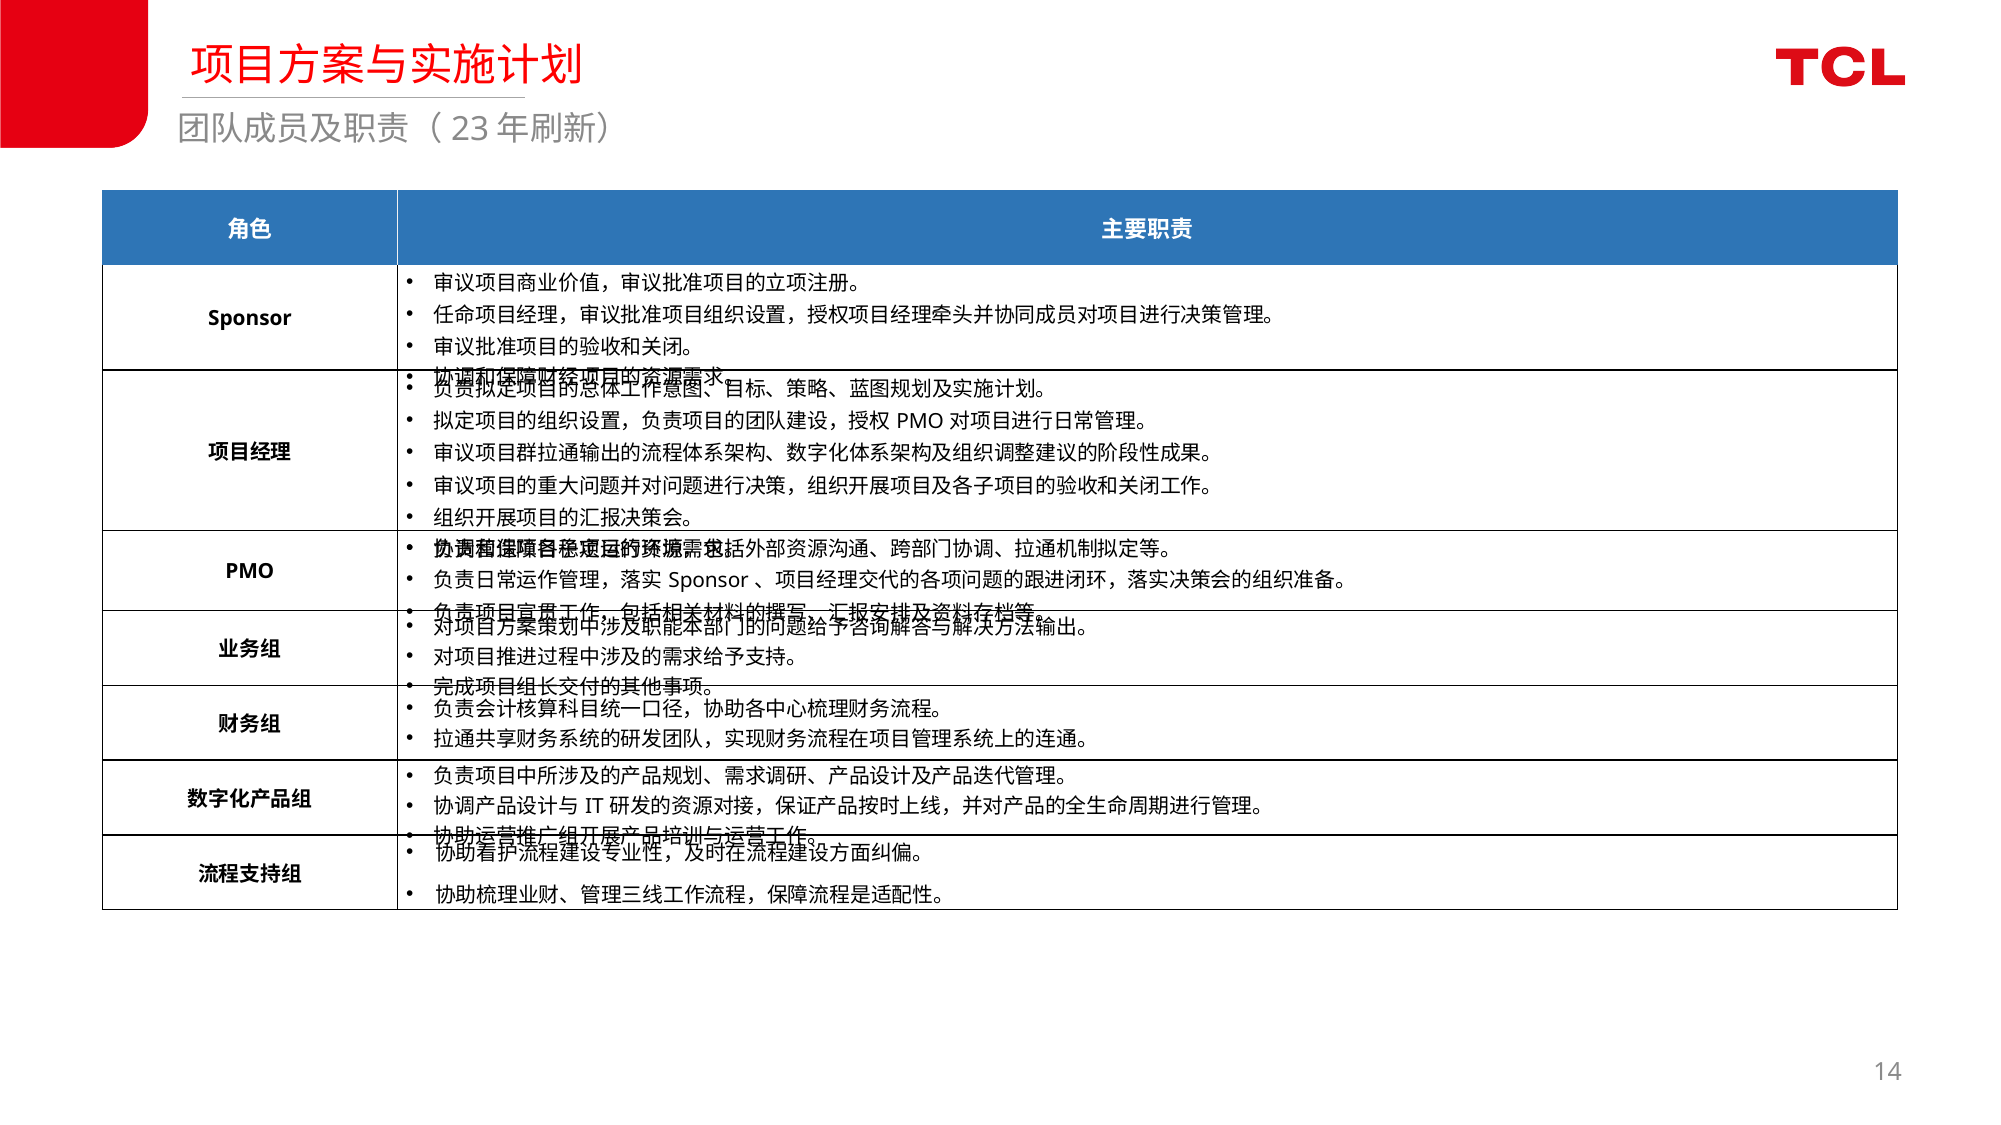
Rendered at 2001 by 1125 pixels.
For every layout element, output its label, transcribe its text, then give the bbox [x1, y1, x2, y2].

table_cell 项目经理 [103, 371, 397, 530]
table_header 角色 [102, 190, 397, 265]
table_cell 负责会计核算科目统一口径，协助各中心梳理财务流程。 拉通共享财务系统的研发团队，实现财务流程在项目管理系统上的连通。 [398, 686, 1897, 759]
table_cell 审议项目商业价值，审议批准项目的立项注册。 任命项目经理，审议批准项目组织设置，授权项目经理牵头并协同成员对项目进行决策管理。 审议批准项目的验收和关闭。 协调和保障财经项目的资源需求。 [398, 265, 1897, 369]
table_cell 业务组 [103, 611, 397, 685]
table_cell PMO [103, 531, 397, 610]
slide_number 13 [1466, 1042, 1917, 1103]
table_cell 数字化产品组 [103, 761, 397, 834]
table_cell 负责项目中所涉及的产品规划、需求调研、产品设计及产品迭代管理。 协调产品设计与IT研发的资源对接，保证产品按时上线，并对产品的全生命周期进行管理。 协助运营推广组开展产品培训与运营工作。 [398, 761, 1897, 834]
table_cell 负责拟定项目的总体工作意图、目标、策略、蓝图规划及实施计划。 拟定项目的组织设置，负责项目的团队建设，授权PMO对项目进行日常管理。 审议项目群拉通输出的流程体系架构、数字化体系架构及组织调整建议的阶段性成果。 审议项目的重大问题并对问题进行决策，组织开展项目及各子项目的验收和关闭工作。 组织开展项目的汇报决策会。 协调和保障各子项目的资源需求。 [398, 371, 1897, 530]
table_cell 流程支持组 [103, 836, 397, 909]
picture [1770, 44, 1911, 89]
text_box 团队成员及职责（23年刷新） [162, 99, 645, 155]
table_cell Sponsor [103, 265, 397, 369]
table_cell 对项目方案策划中涉及职能本部门的问题给予咨询解答与解决方法输出。 对项目推进过程中涉及的需求给予支持。 完成项目组长交付的其他事项。 [398, 611, 1897, 685]
picture [0, 0, 168, 148]
text_box 项目方案与实施计划 [186, 32, 589, 94]
table_cell 财务组 [103, 686, 397, 759]
table_header 主要职责 [398, 190, 1898, 265]
table_cell 协助看护流程建设专业性，及时在流程建设方面纠偏。 协助梳理业财、管理三线工作流程，保障流程是适配性。 [398, 836, 1897, 909]
table_cell 负责营造项目稳定运行环境，包括外部资源沟通、跨部门协调、拉通机制拟定等。 负责日常运作管理，落实Sponsor、项目经理交代的各项问题的跟进闭环，落实决策会的组织准备。 负责项目宣贯工作，包括相关材料的撰写、汇报安排及资料存档等。 [398, 531, 1897, 610]
